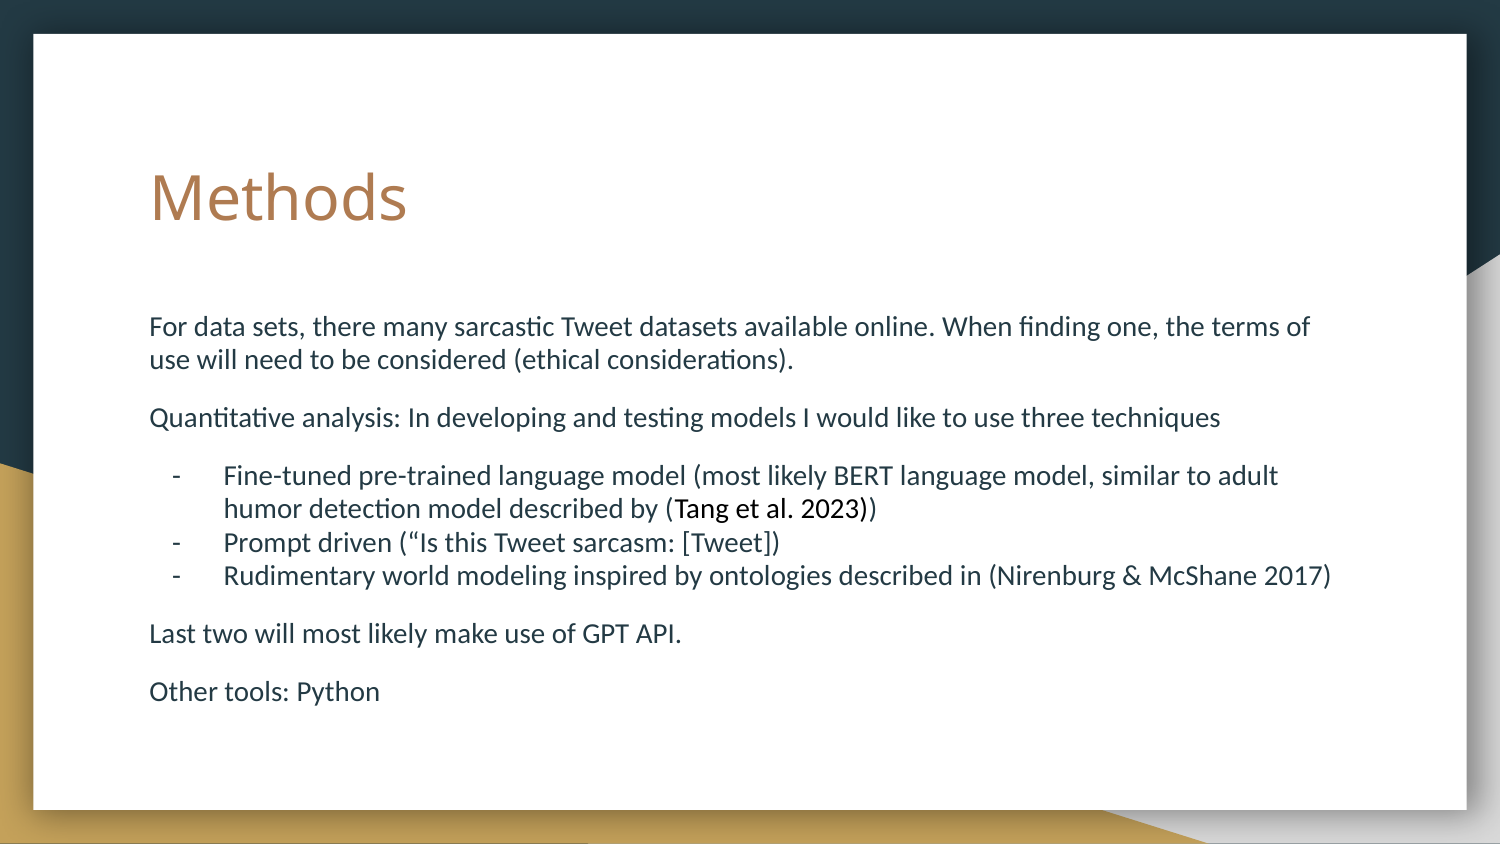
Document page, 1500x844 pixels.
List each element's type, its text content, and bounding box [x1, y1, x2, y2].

title Methods [134, 138, 1366, 295]
list For data sets, there many sarcastic Tweet datasets available online. When finding one, the terms of use will need to be considered (ethical considerations). Quantitative analysis: In developing and testing models I would like to use three techniques Fine-tuned pre-trained language model (most likely BERT language model, similar to adult humor detection model described by (Tang et al. 2023)) Prompt driven (“Is this Tweet sarcasm: [Tweet]) Rudimentary world modeling inspired by ontologies described in (Nirenburg & McShane 2017) Last two will most likely make use of GPT API. Other tools: Python [134, 295, 1366, 729]
